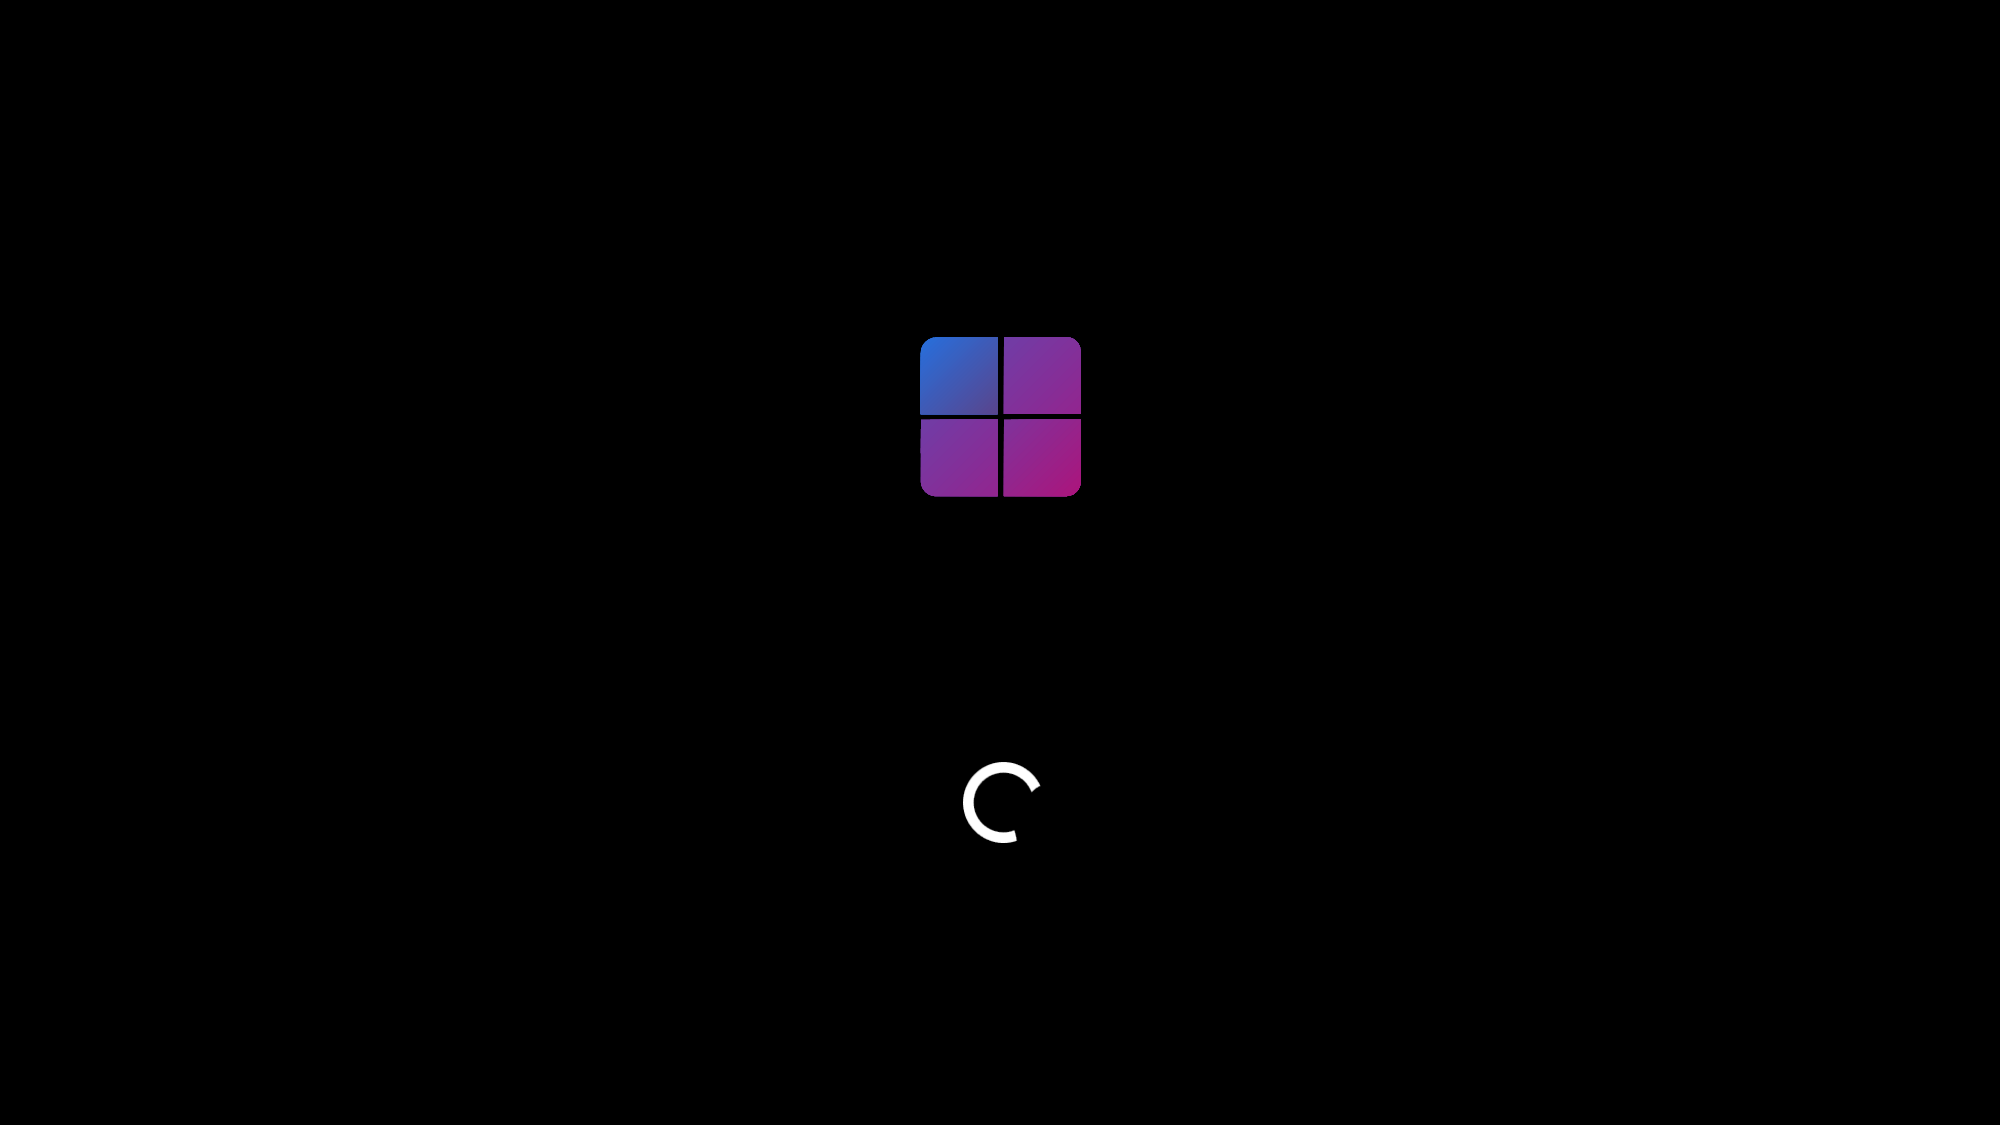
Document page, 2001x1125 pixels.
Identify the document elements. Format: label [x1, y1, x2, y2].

text_box [920, 336, 1081, 497]
picture [963, 762, 1045, 843]
